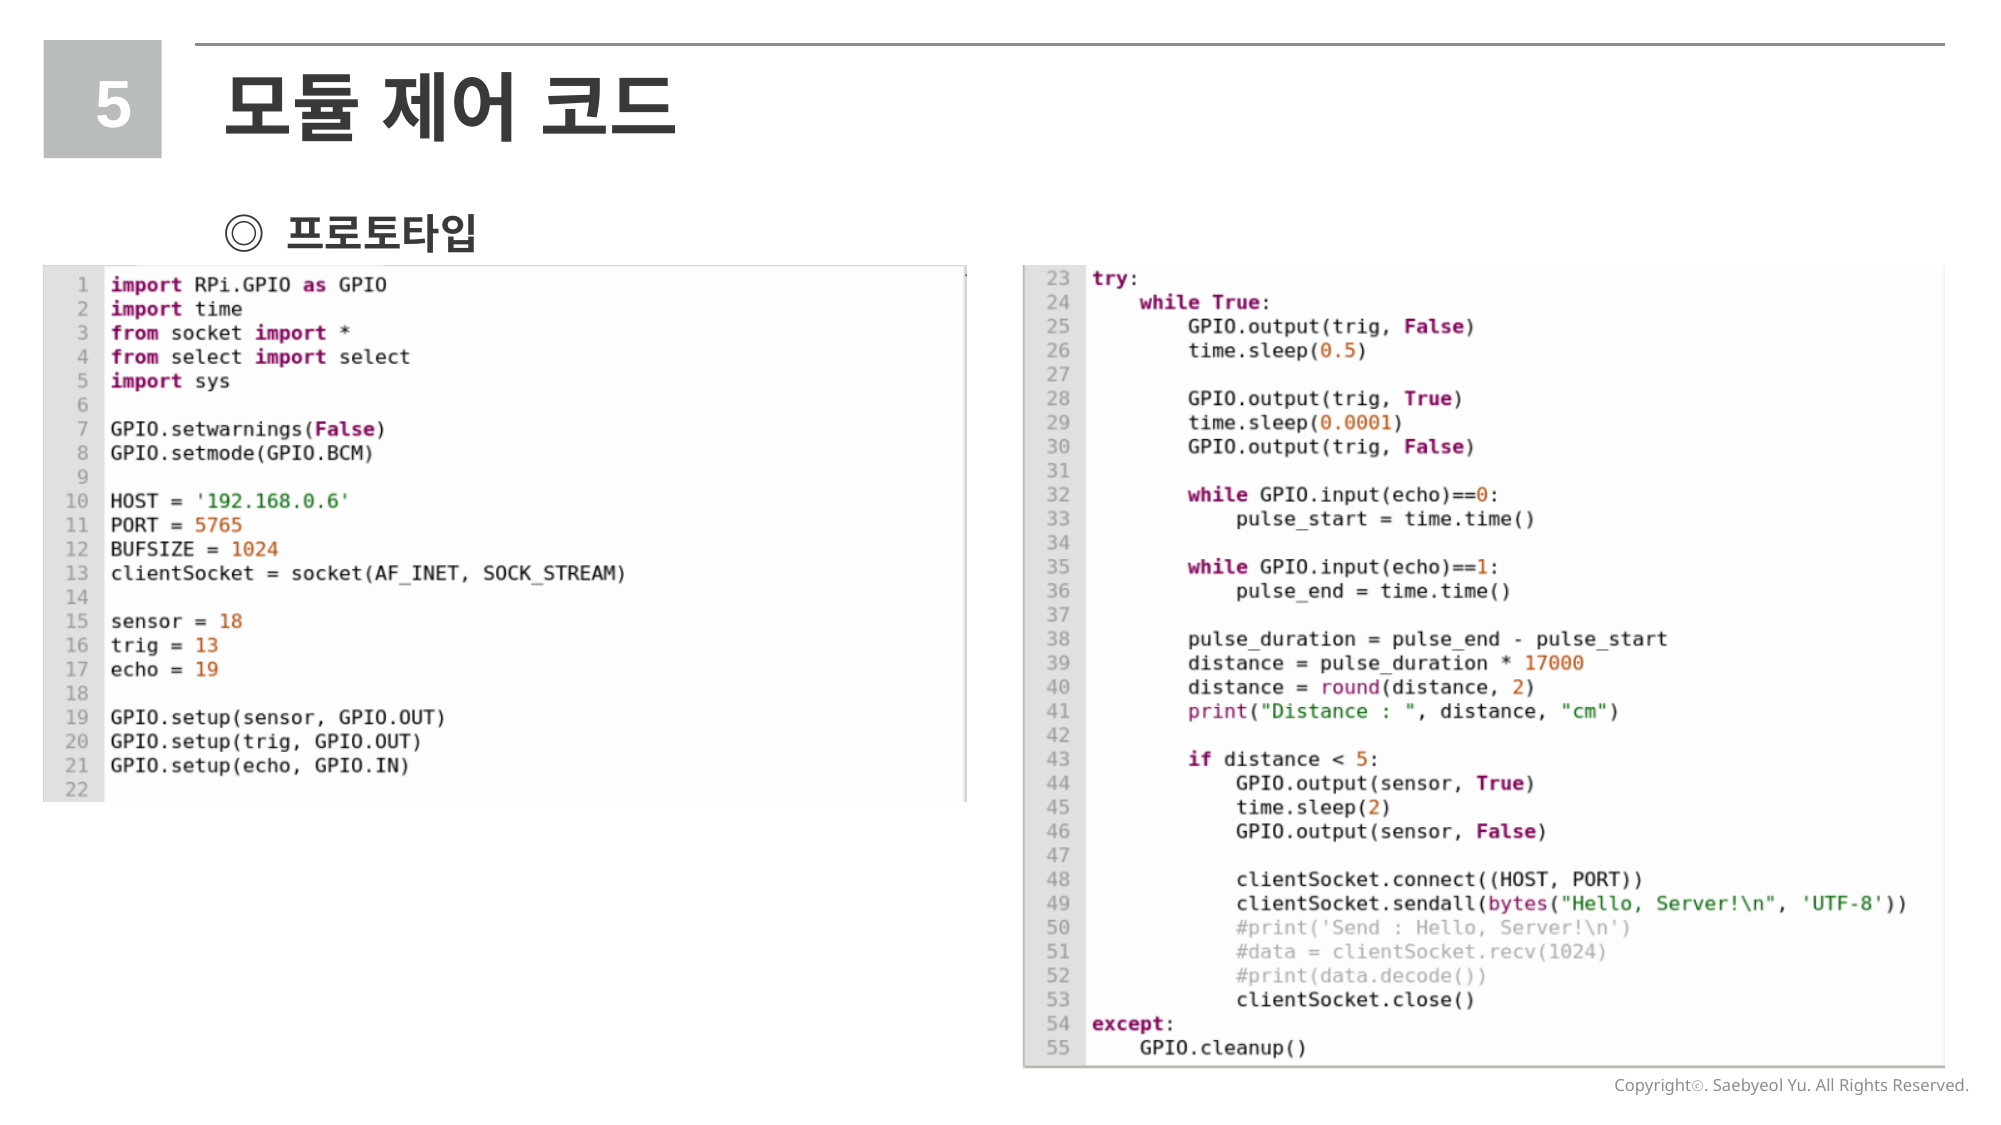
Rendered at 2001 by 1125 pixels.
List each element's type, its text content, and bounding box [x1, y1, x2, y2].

text_box 모듈 제어 코드 [208, 52, 695, 158]
text_box 5 [80, 52, 123, 148]
picture [43, 265, 967, 802]
text_box ◎ 프로토타입 [208, 200, 507, 265]
text_box [42, 39, 163, 159]
picture [1022, 265, 1945, 1069]
